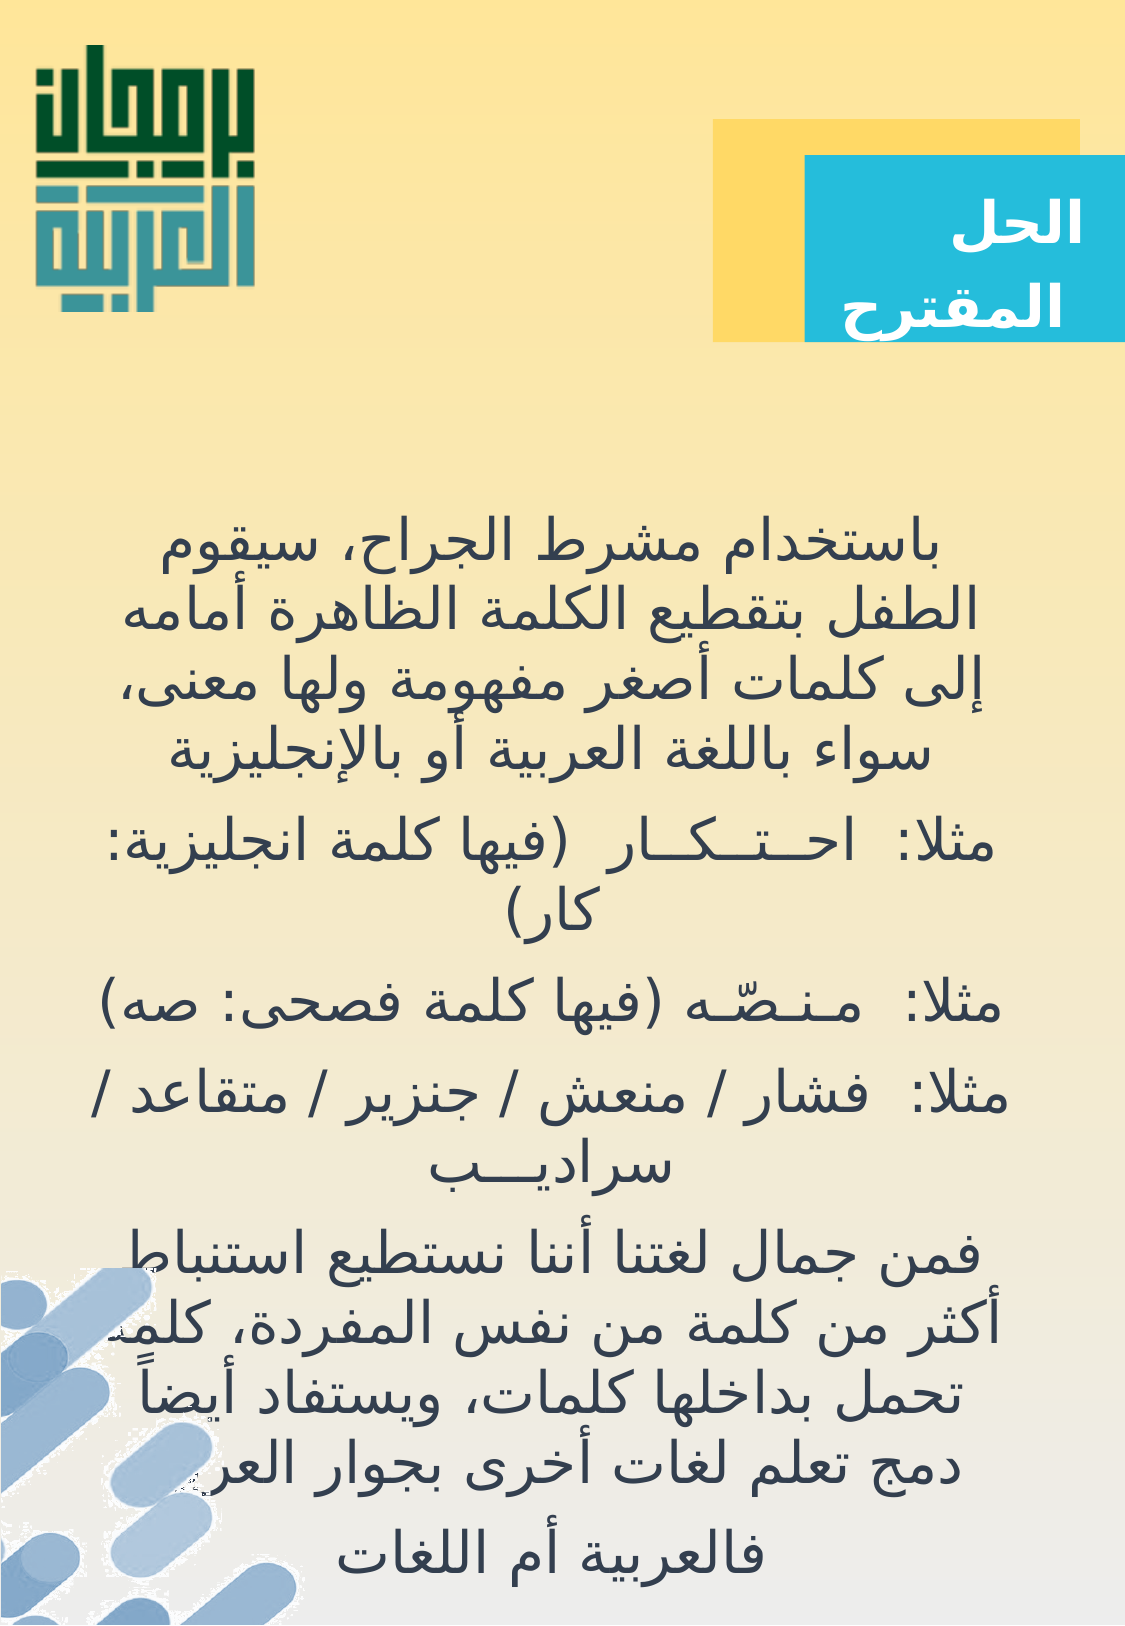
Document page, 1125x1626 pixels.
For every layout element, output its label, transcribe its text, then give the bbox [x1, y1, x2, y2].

text_box [803, 154, 1125, 343]
subtitle باستخدام مشرط الجراح، سيقوم الطفل بتقطيع الكلمة الظاهرة أمامه إلى كلمات أصغر مفهومة ولها معنى، سواء باللغة العربية أو بالإنجليزية مثلا: احــتــكــار (فيها كلمة انجليزية: كار) مثلا: مـنـصّـه (فيها كلمة فصحى: صه) مثلا: فشار / منعش / جنزير / متقاعد / سراديـــب فمن جمال لغتنا أننا نستطيع استنباط أكثر من كلمة من نفس المفردة، كلمة تحمل بداخلها كلمات، ويستفاد أيضاً دمج تعلم لغات أخرى بجوار العربية فالعربية أم اللغات [68, 494, 1035, 709]
text_box [712, 118, 1081, 343]
picture [1, 1268, 341, 1625]
picture [29, 45, 266, 313]
text_box الحل المقترح [771, 189, 1101, 347]
